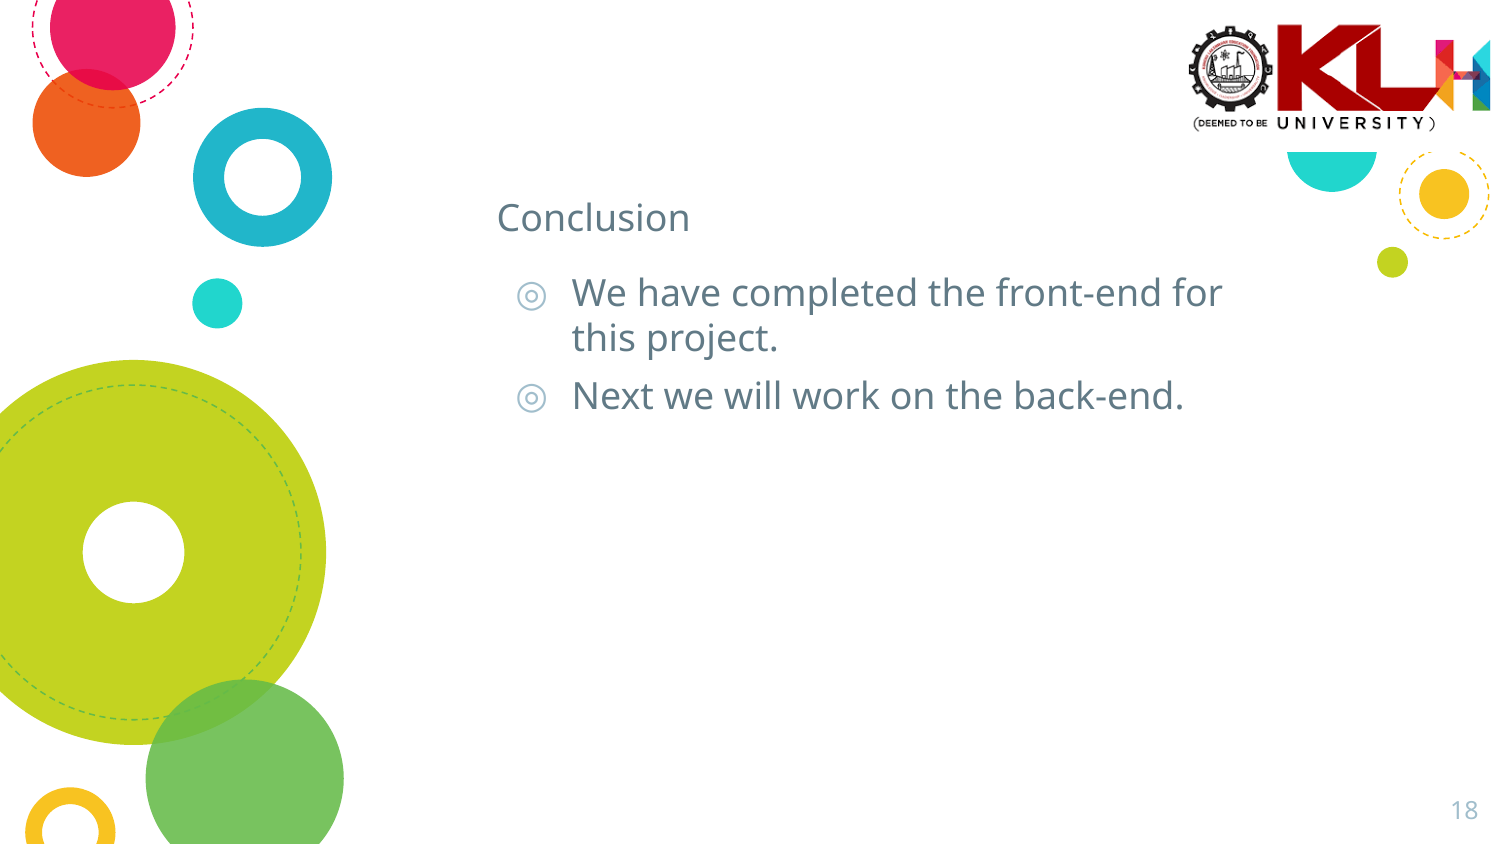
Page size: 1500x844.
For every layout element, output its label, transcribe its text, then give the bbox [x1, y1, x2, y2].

list We have completed the front-end for this project. Next we will work on the back-end. [481, 254, 1311, 809]
picture [1181, 0, 1500, 152]
slide_number 18 [1416, 779, 1494, 844]
title Conclusion [481, 149, 1347, 255]
